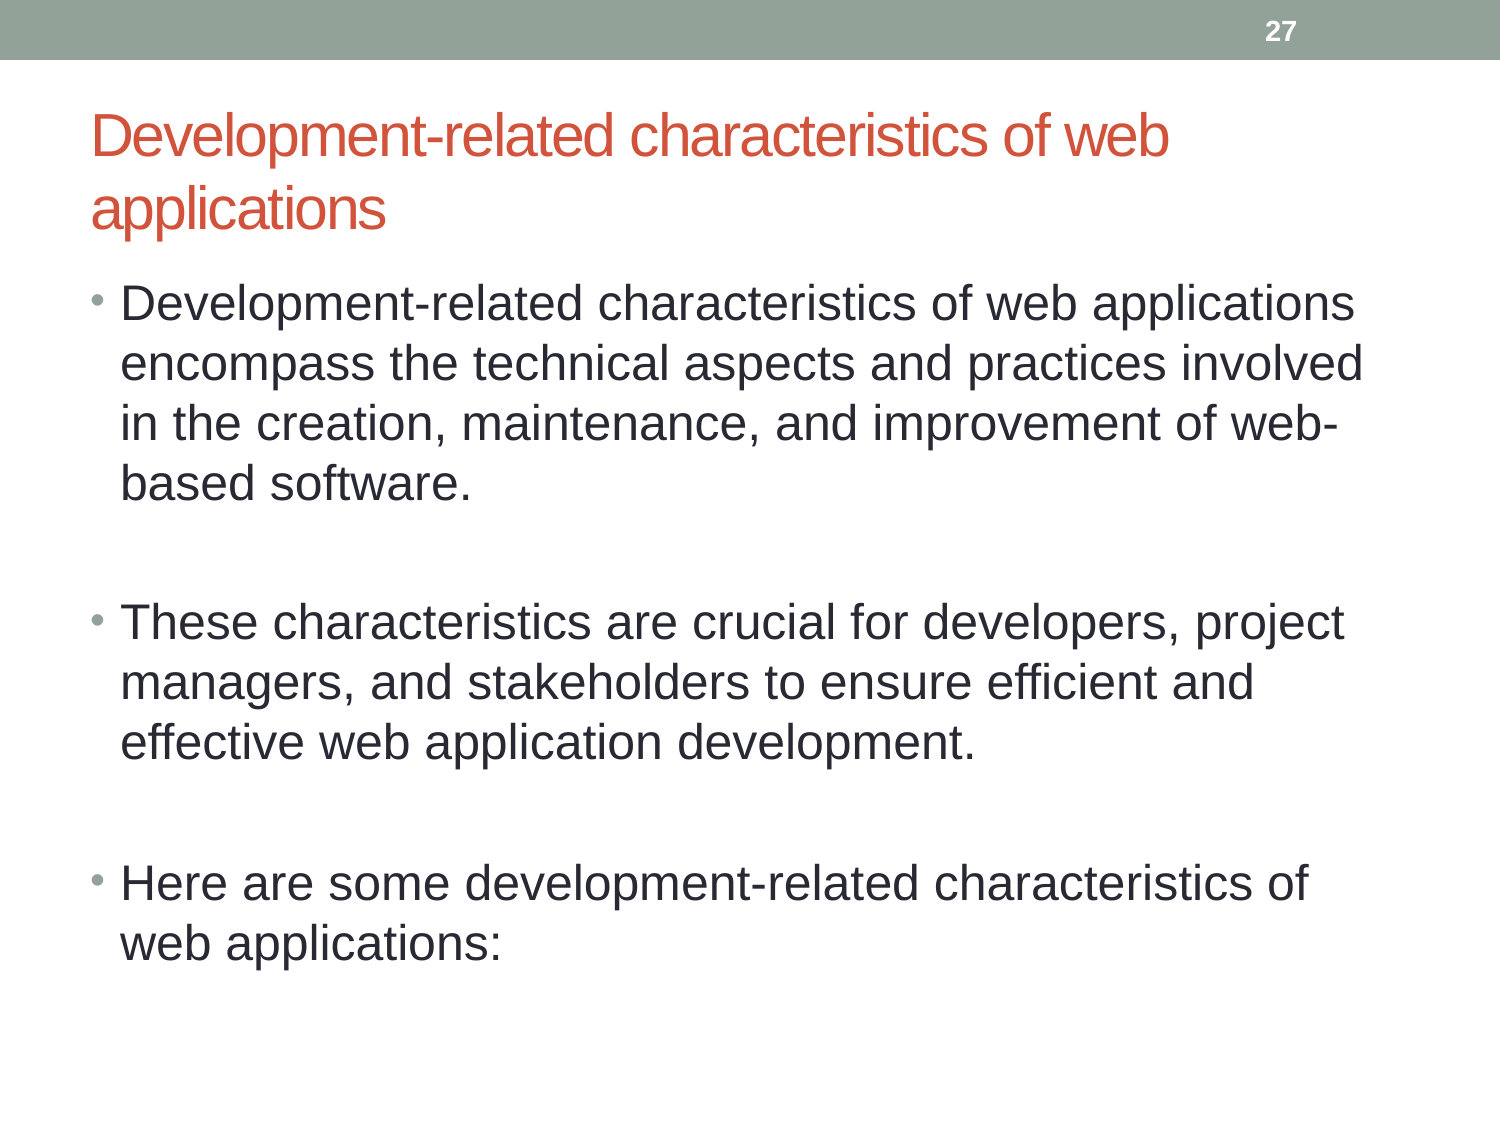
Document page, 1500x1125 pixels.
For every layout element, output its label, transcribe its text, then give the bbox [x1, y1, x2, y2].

title Development-related characteristics of web applications [75, 87, 1425, 250]
list Development-related characteristics of web applications encompass the technical aspects and practices involved in the creation, maintenance, and improvement of web-based software. These characteristics are crucial for developers, project managers, and stakeholders to ensure efficient and effective web application development. Here are some development-related characteristics of web applications: [75, 262, 1425, 1063]
slide_number 27 [1250, 3, 1425, 57]
